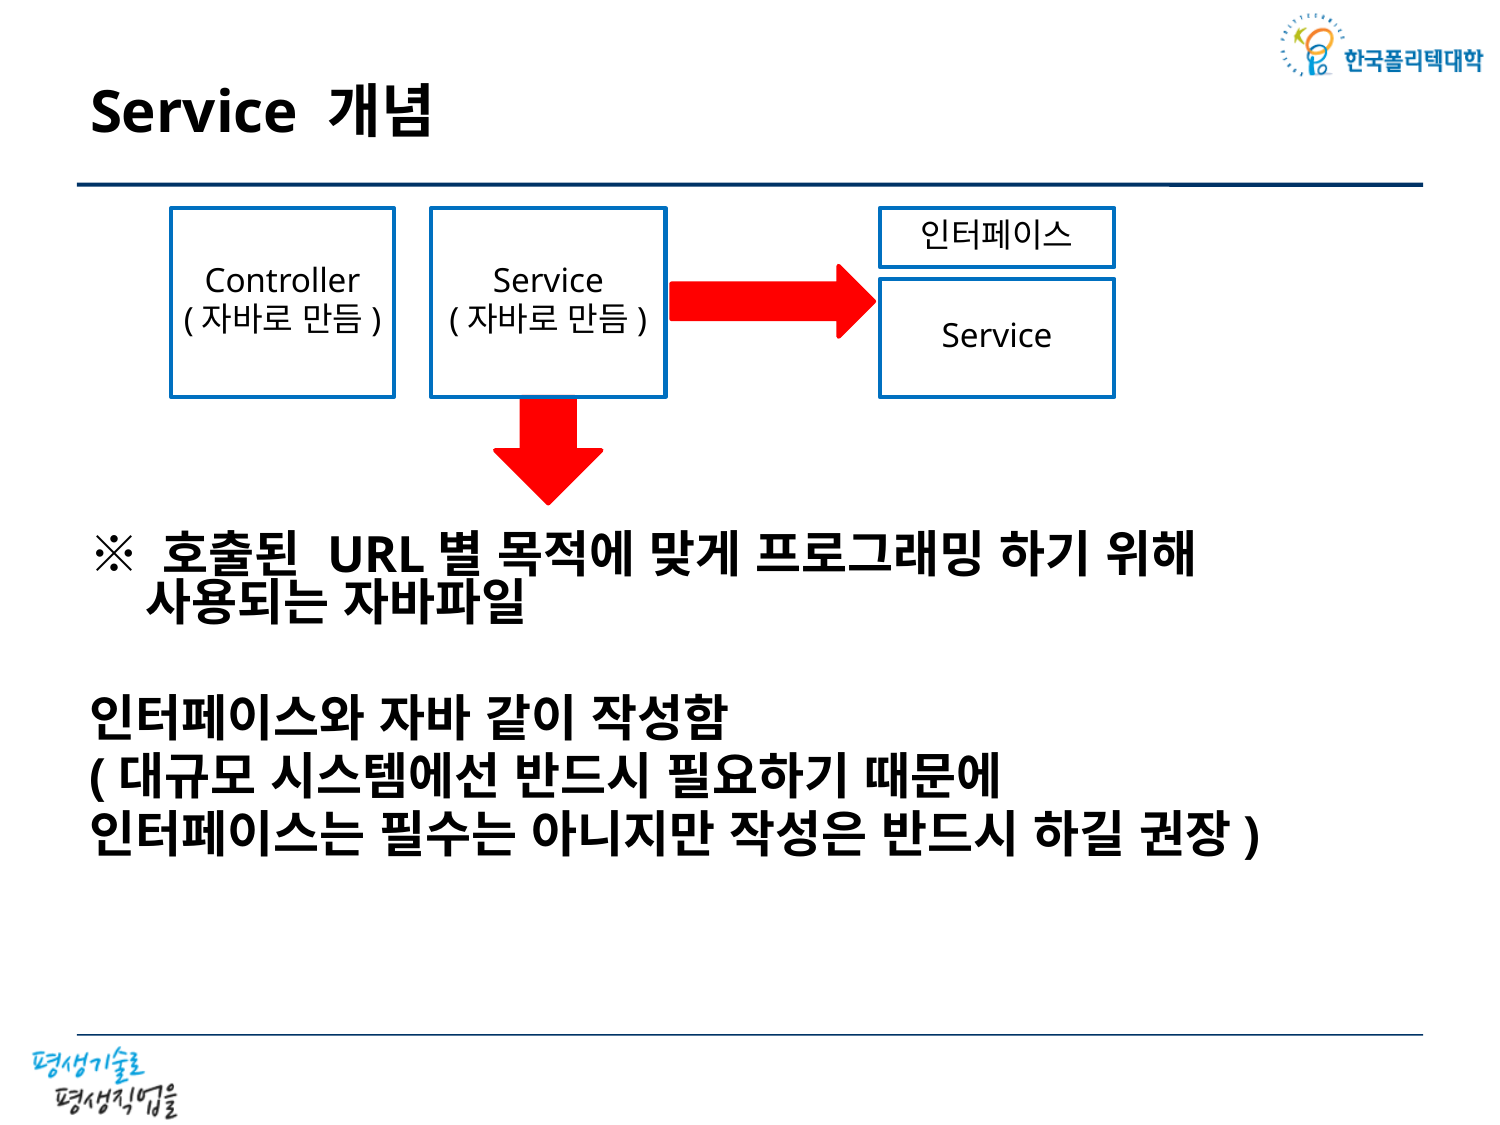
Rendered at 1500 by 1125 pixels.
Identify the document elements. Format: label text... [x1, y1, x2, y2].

picture [17, 1039, 226, 1122]
text_box Service (자바로 만듬) [429, 206, 668, 399]
text_box Service [878, 277, 1116, 399]
picture [1275, 6, 1489, 84]
text_box ※ 호출된 URL별 목적에 맞게 프로그래밍 하기 위해 사용되는 자바파일 인터페이스와 자바 같이 작성함 (대규모 시스템에선 반드시 필요하기 때문에 인터페이스는 필수는 아니지만 작성은 반드시 하길 권장) [75, 527, 1376, 870]
text_box 인터페이스 [878, 206, 1116, 269]
text_box [669, 263, 877, 339]
text_box Controller (자바로 만듬) [169, 206, 396, 399]
text_box [493, 399, 604, 506]
title Service 개념 [74, 44, 1426, 173]
